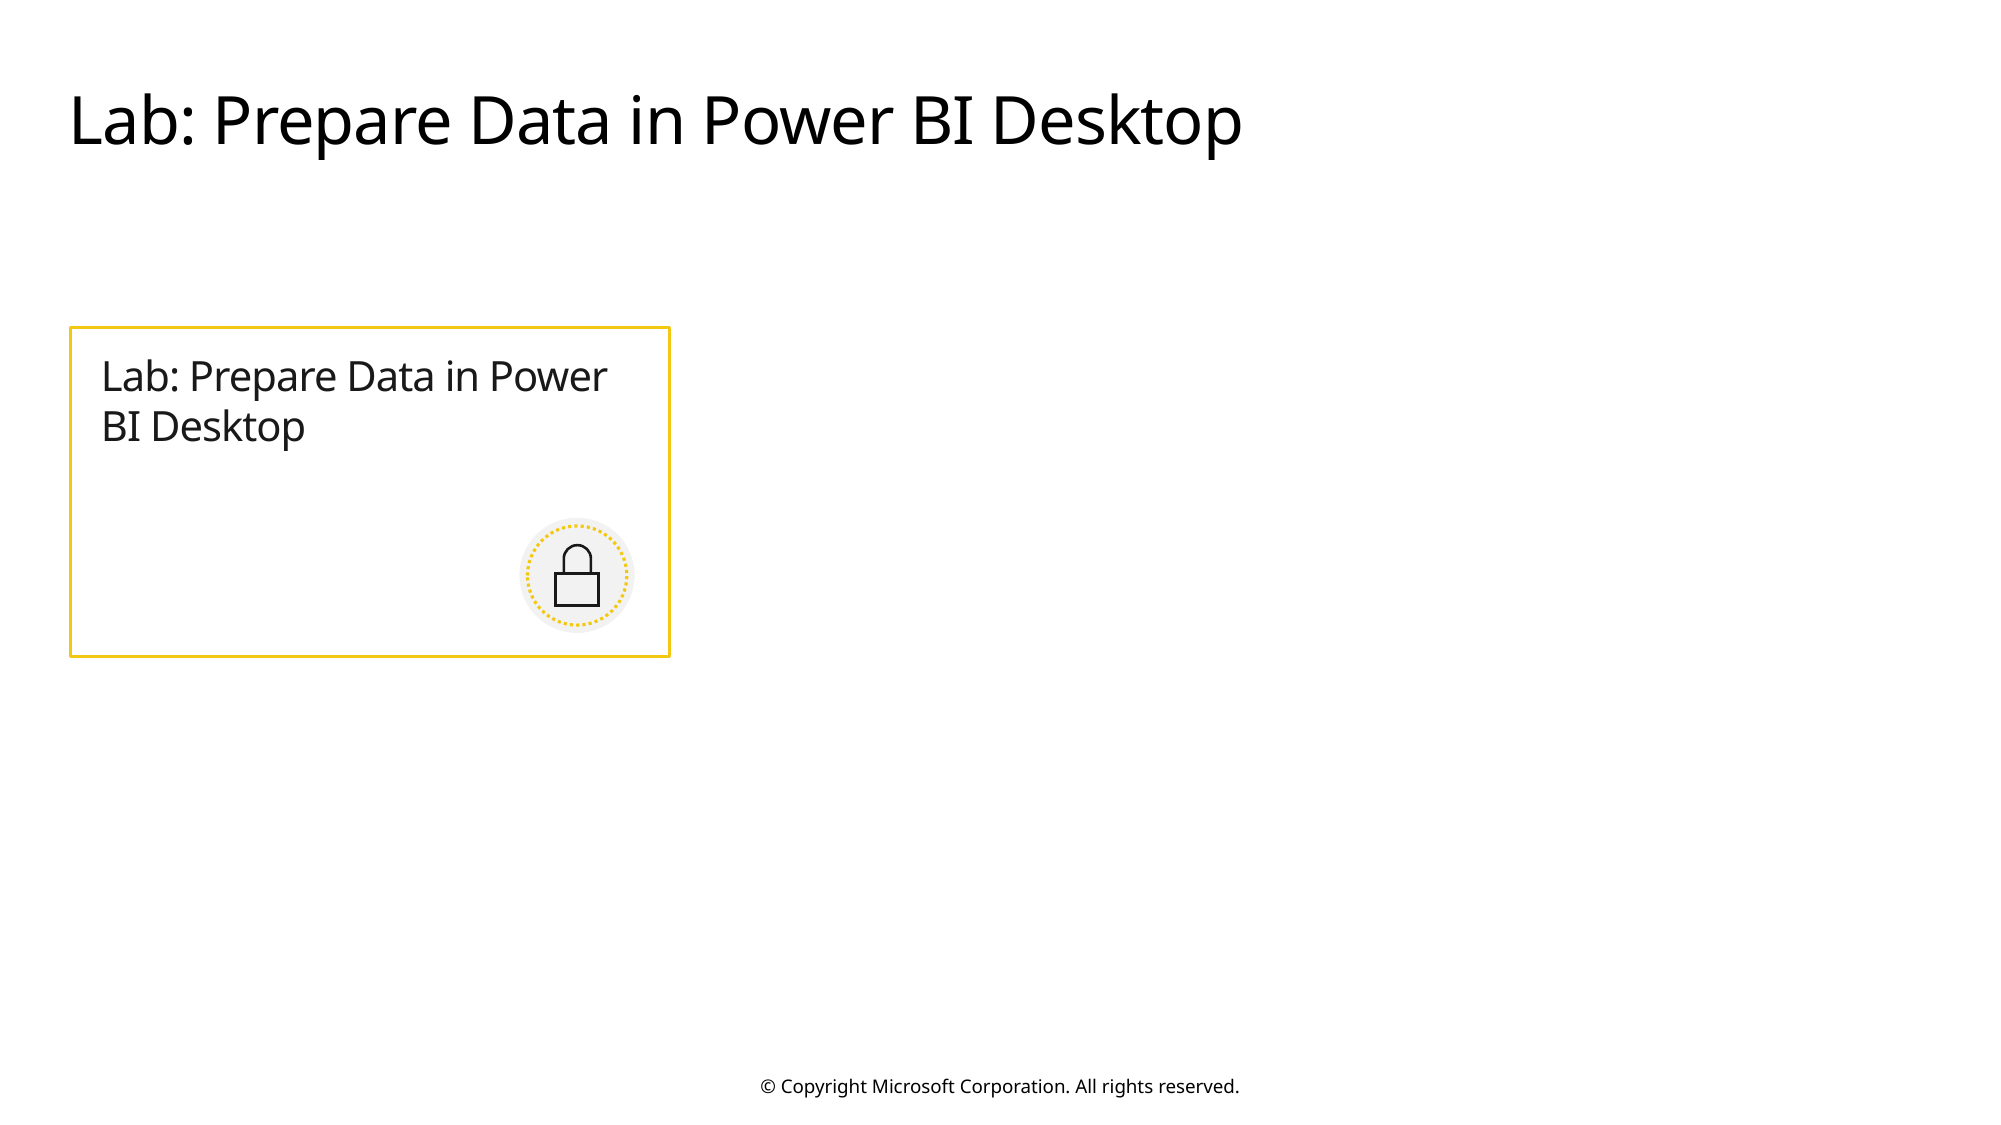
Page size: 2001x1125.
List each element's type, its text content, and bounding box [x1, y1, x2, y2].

list Lab: Prepare Data in Power BI Desktop [69, 326, 671, 658]
title Lab: Prepare Data in Power BI Desktop [68, 72, 1930, 184]
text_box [519, 517, 635, 634]
